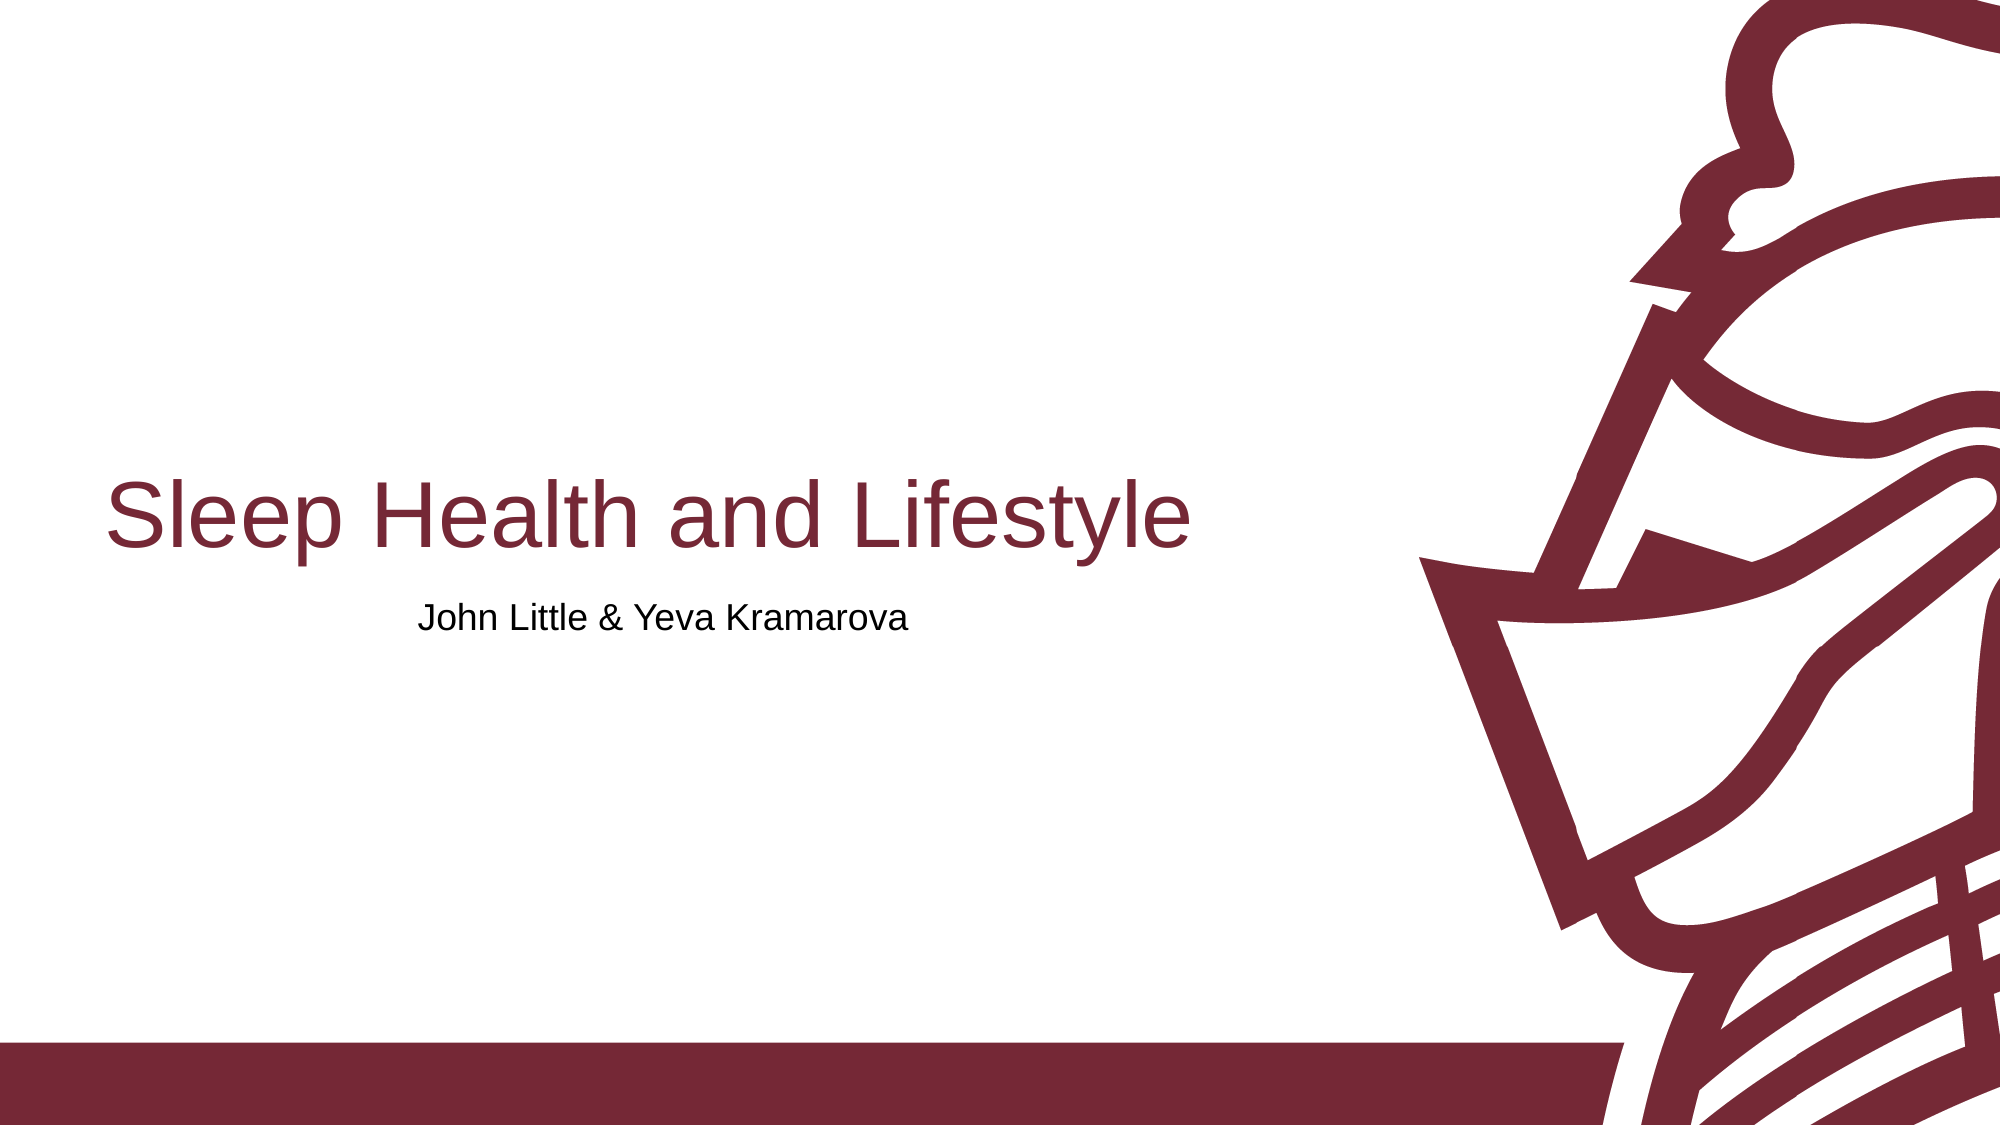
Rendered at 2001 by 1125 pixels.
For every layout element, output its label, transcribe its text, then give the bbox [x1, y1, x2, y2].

title Sleep Health and Lifestyle [62, 184, 1263, 576]
picture [1357, 0, 2000, 1125]
subtitle John Little & Yeva Kramarova [62, 590, 1263, 863]
